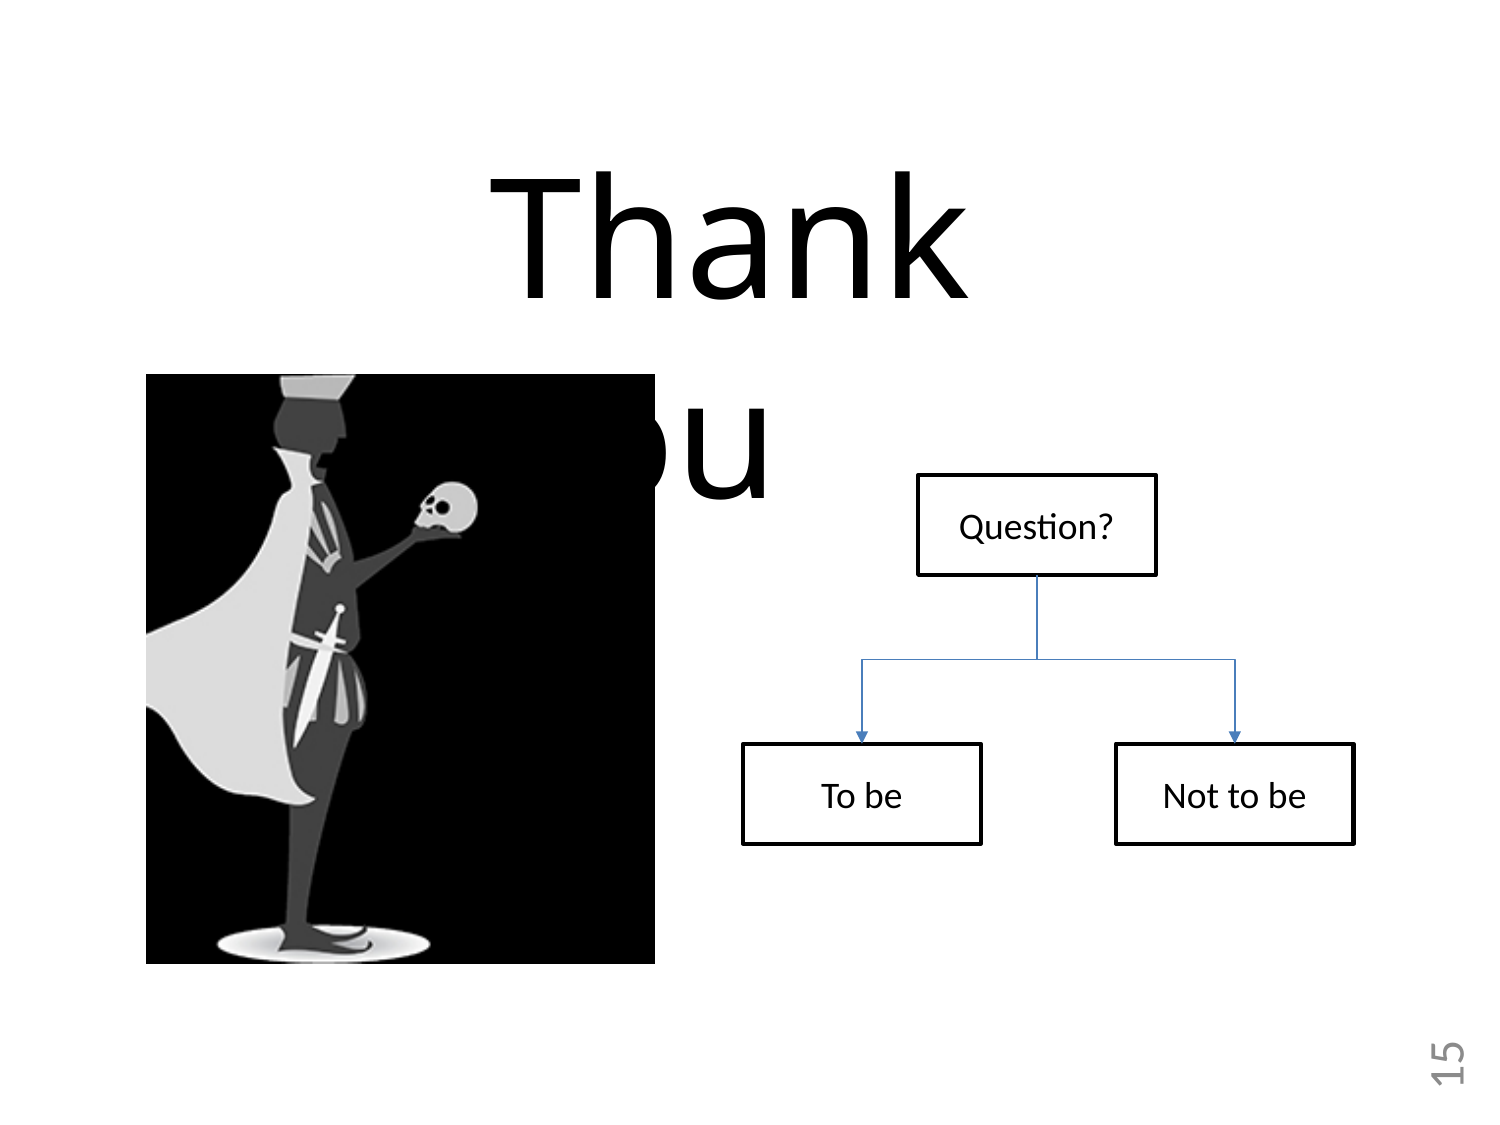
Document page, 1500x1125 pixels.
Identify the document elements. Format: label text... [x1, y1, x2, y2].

slide_number 15 [1412, 1025, 1475, 1125]
text_box Question? [916, 473, 1158, 577]
text_box Not to be [1114, 742, 1356, 846]
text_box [1051, 560, 1221, 759]
text_box To be [741, 742, 983, 846]
picture [146, 374, 655, 964]
text_box Thank you [474, 124, 1053, 540]
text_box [864, 571, 1035, 748]
